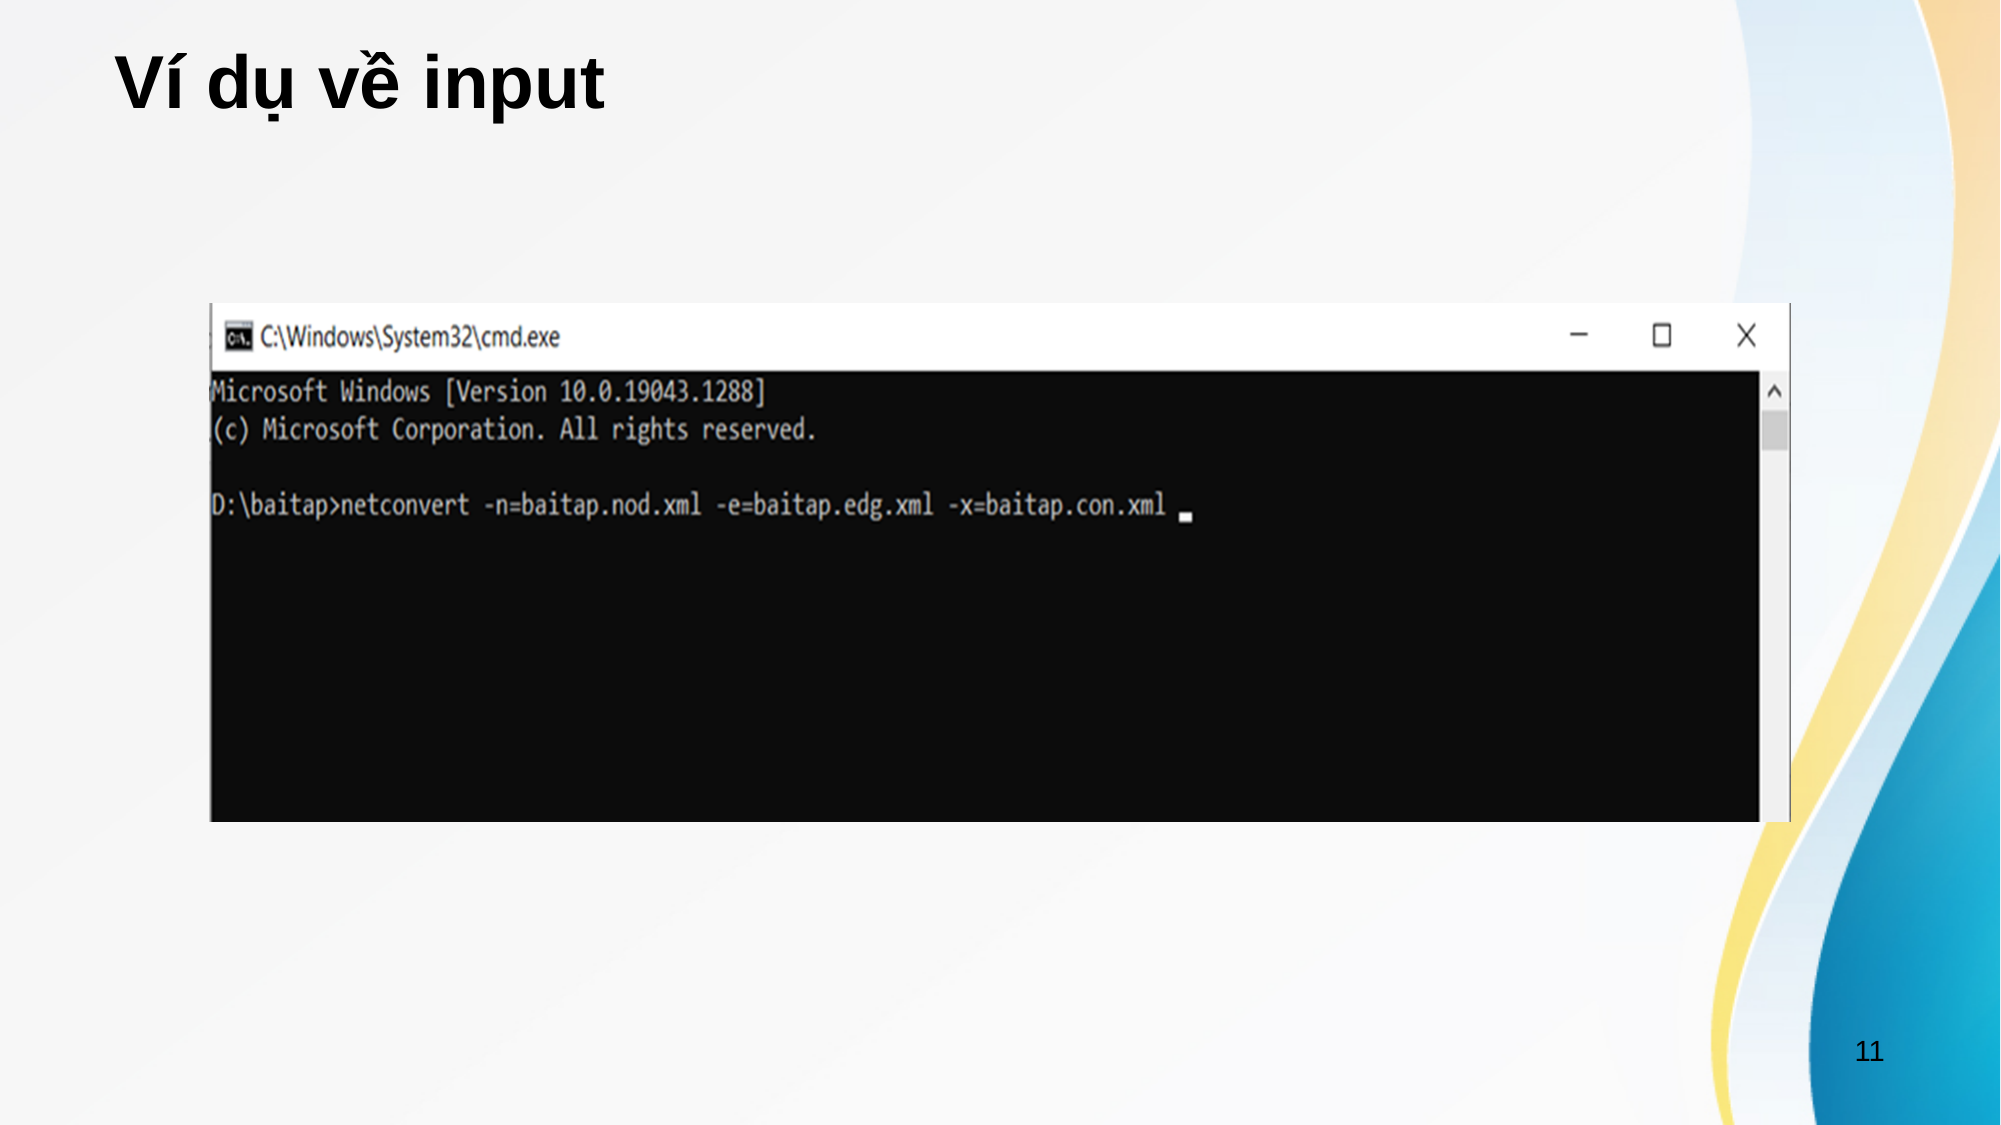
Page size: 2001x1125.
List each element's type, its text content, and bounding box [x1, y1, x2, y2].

slide_number 11 [1433, 1024, 1900, 1103]
title Ví dụ về input [99, 30, 1901, 127]
picture [0, 0, 2001, 1125]
